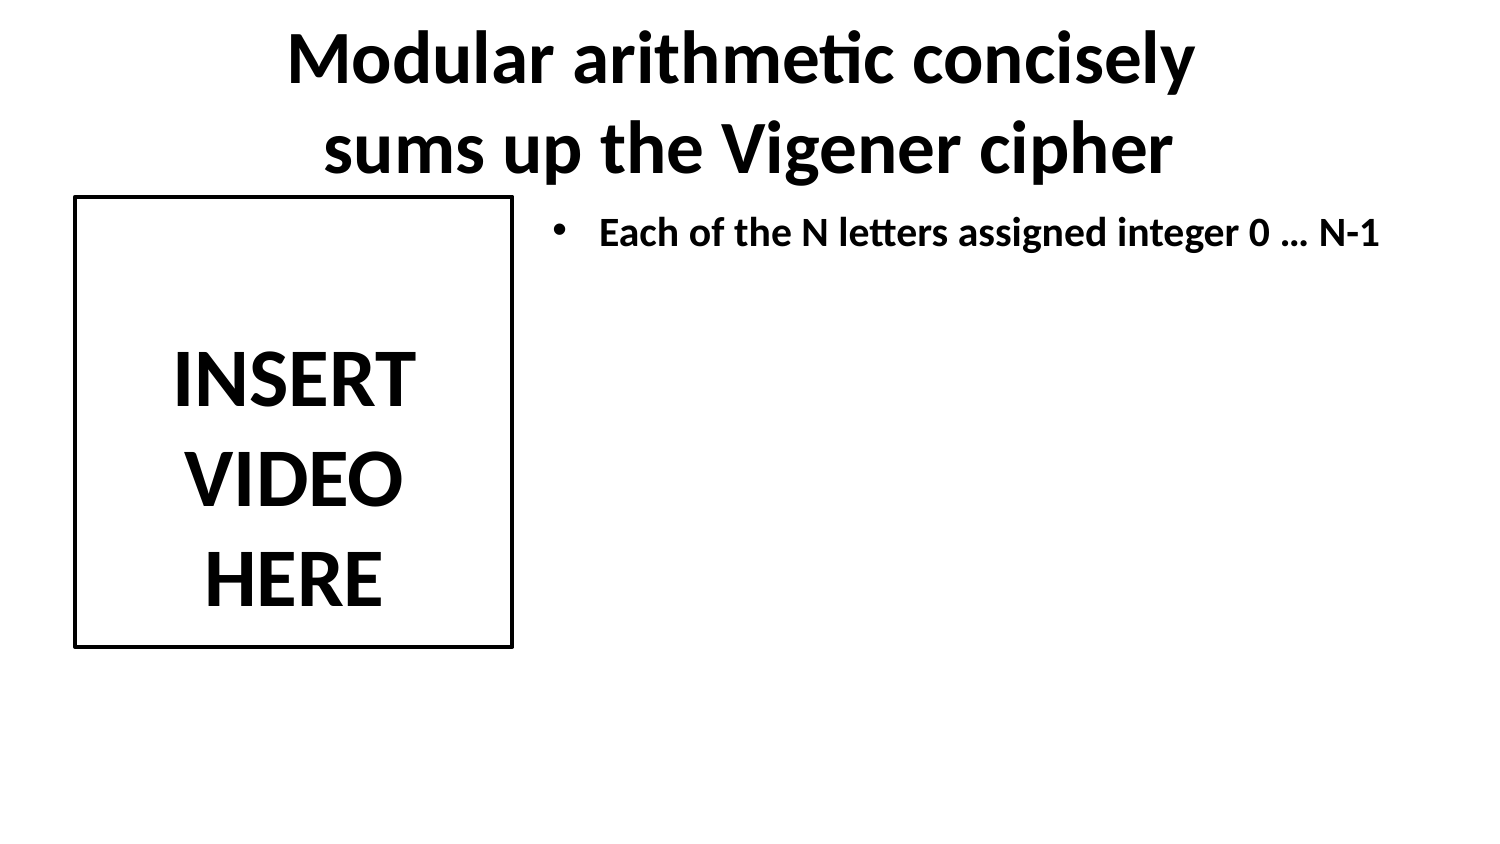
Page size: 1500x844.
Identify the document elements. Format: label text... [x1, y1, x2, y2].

text_box Each of the N letters assigned integer 0 … N-1 [537, 196, 1500, 362]
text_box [74, 196, 513, 648]
title Modular arithmetic concisely sums up the Vigener cipher [0, 0, 1500, 197]
